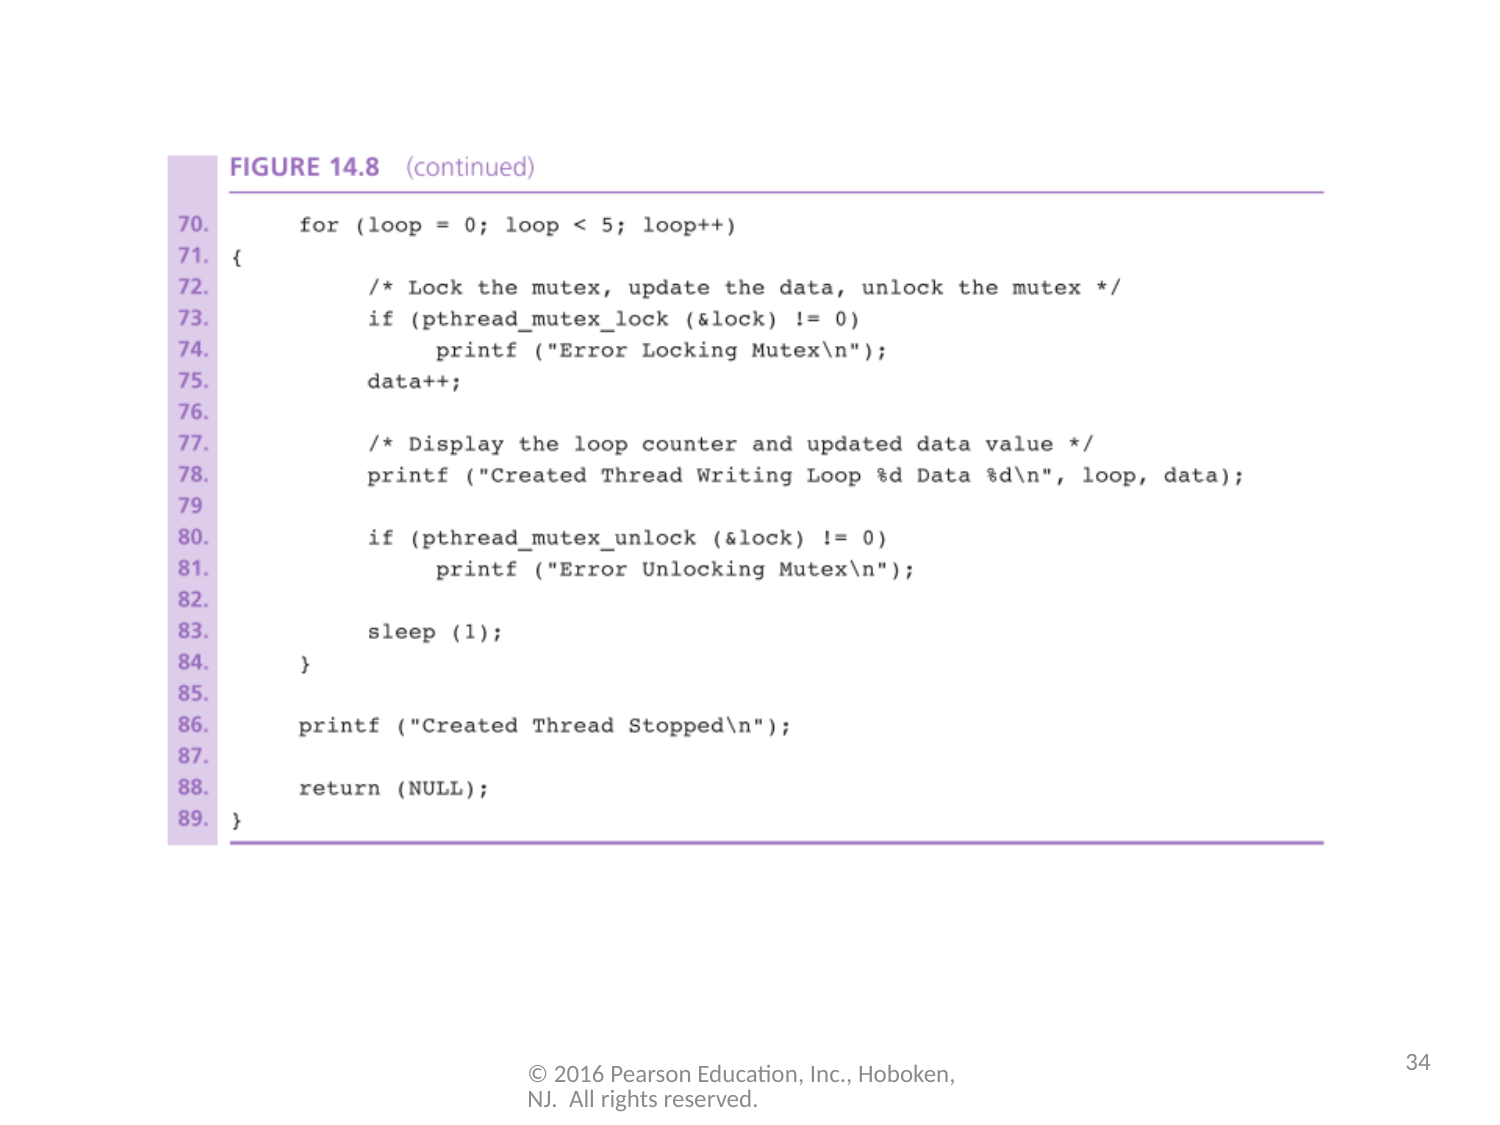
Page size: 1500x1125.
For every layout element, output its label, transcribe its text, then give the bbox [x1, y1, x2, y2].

slide_number 34 [1095, 1030, 1446, 1091]
picture [146, 137, 1354, 873]
footer © 2016 Pearson Education, Inc., Hoboken, NJ. All rights reserved. [512, 1042, 988, 1103]
